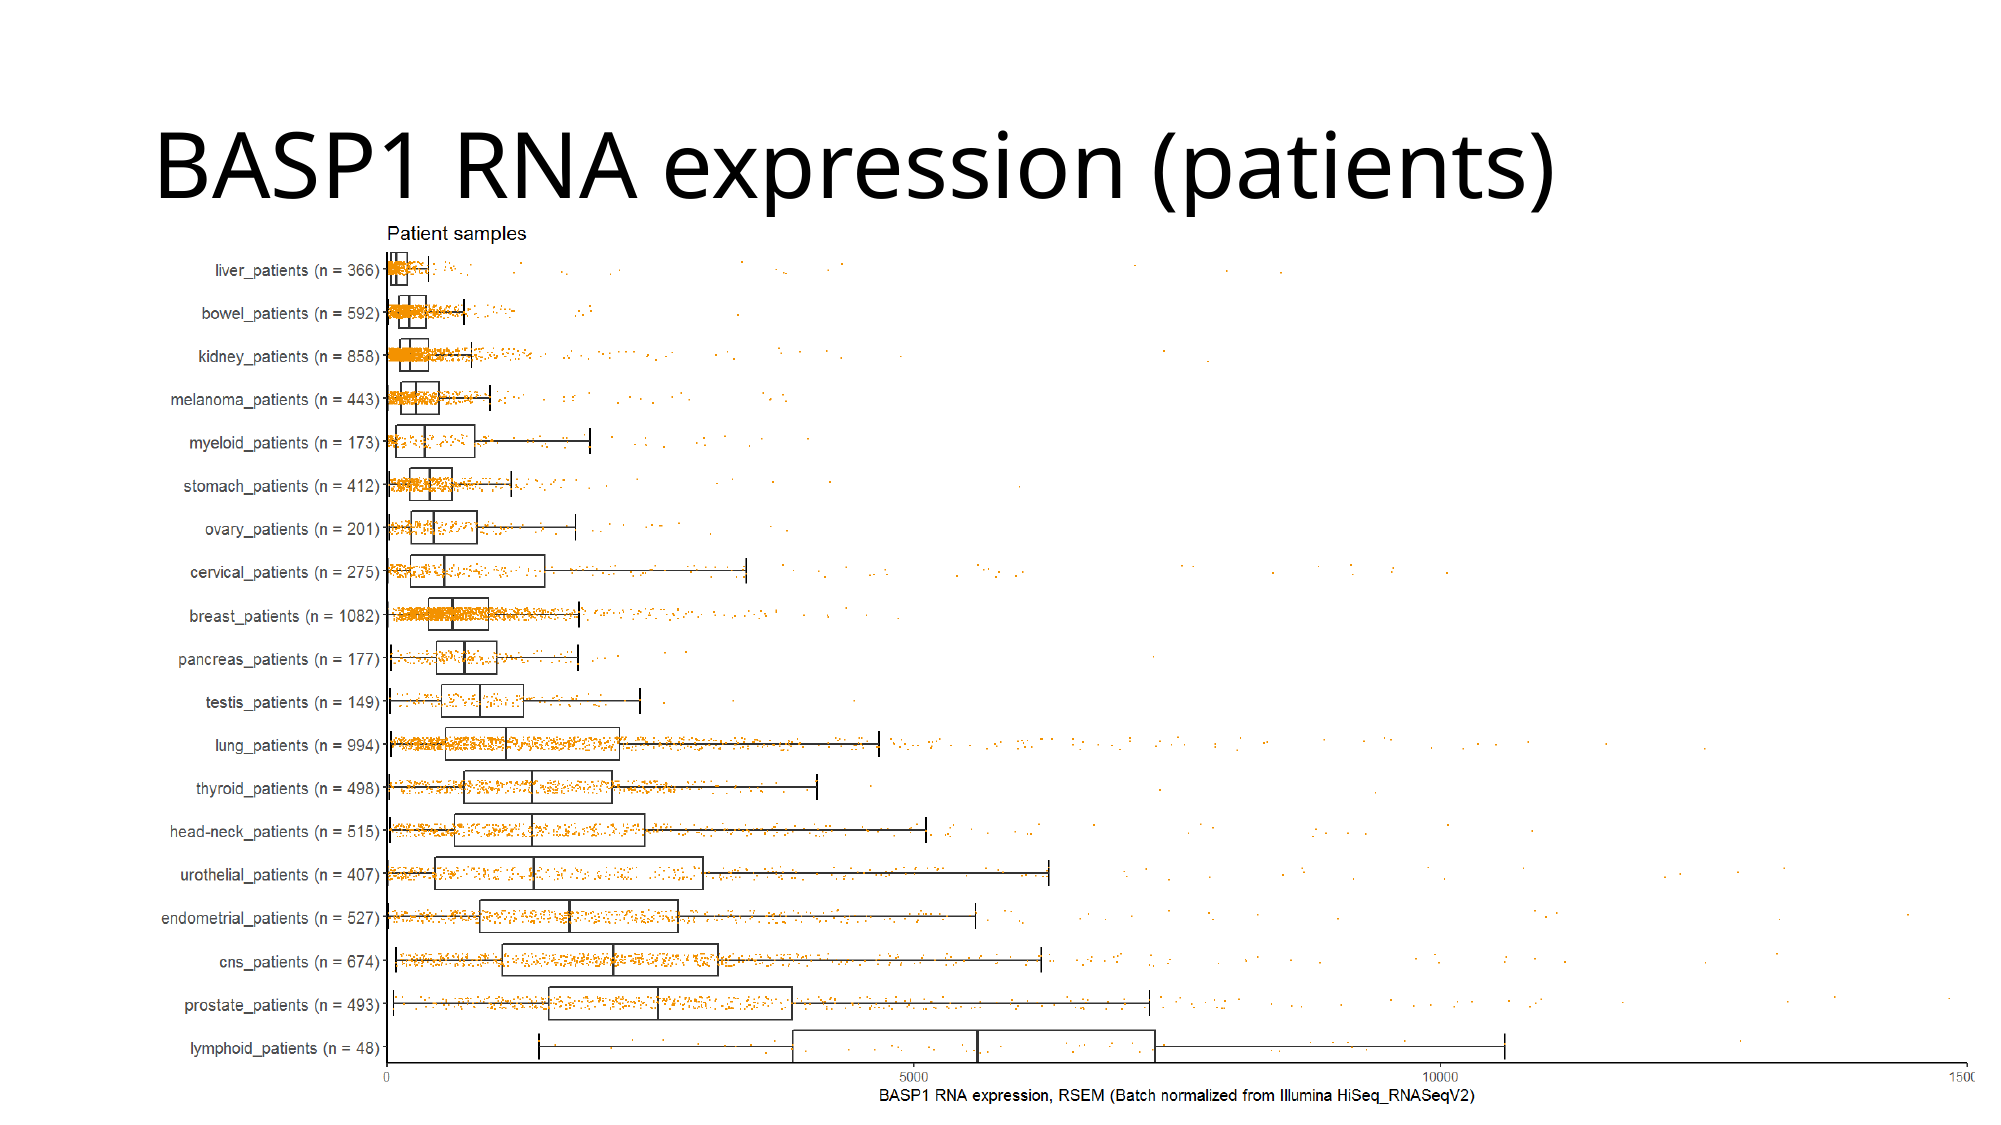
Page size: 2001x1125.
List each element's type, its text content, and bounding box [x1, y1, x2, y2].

title BASP1 RNA expression (patients) [137, 59, 1863, 217]
picture [24, 217, 1975, 1112]
